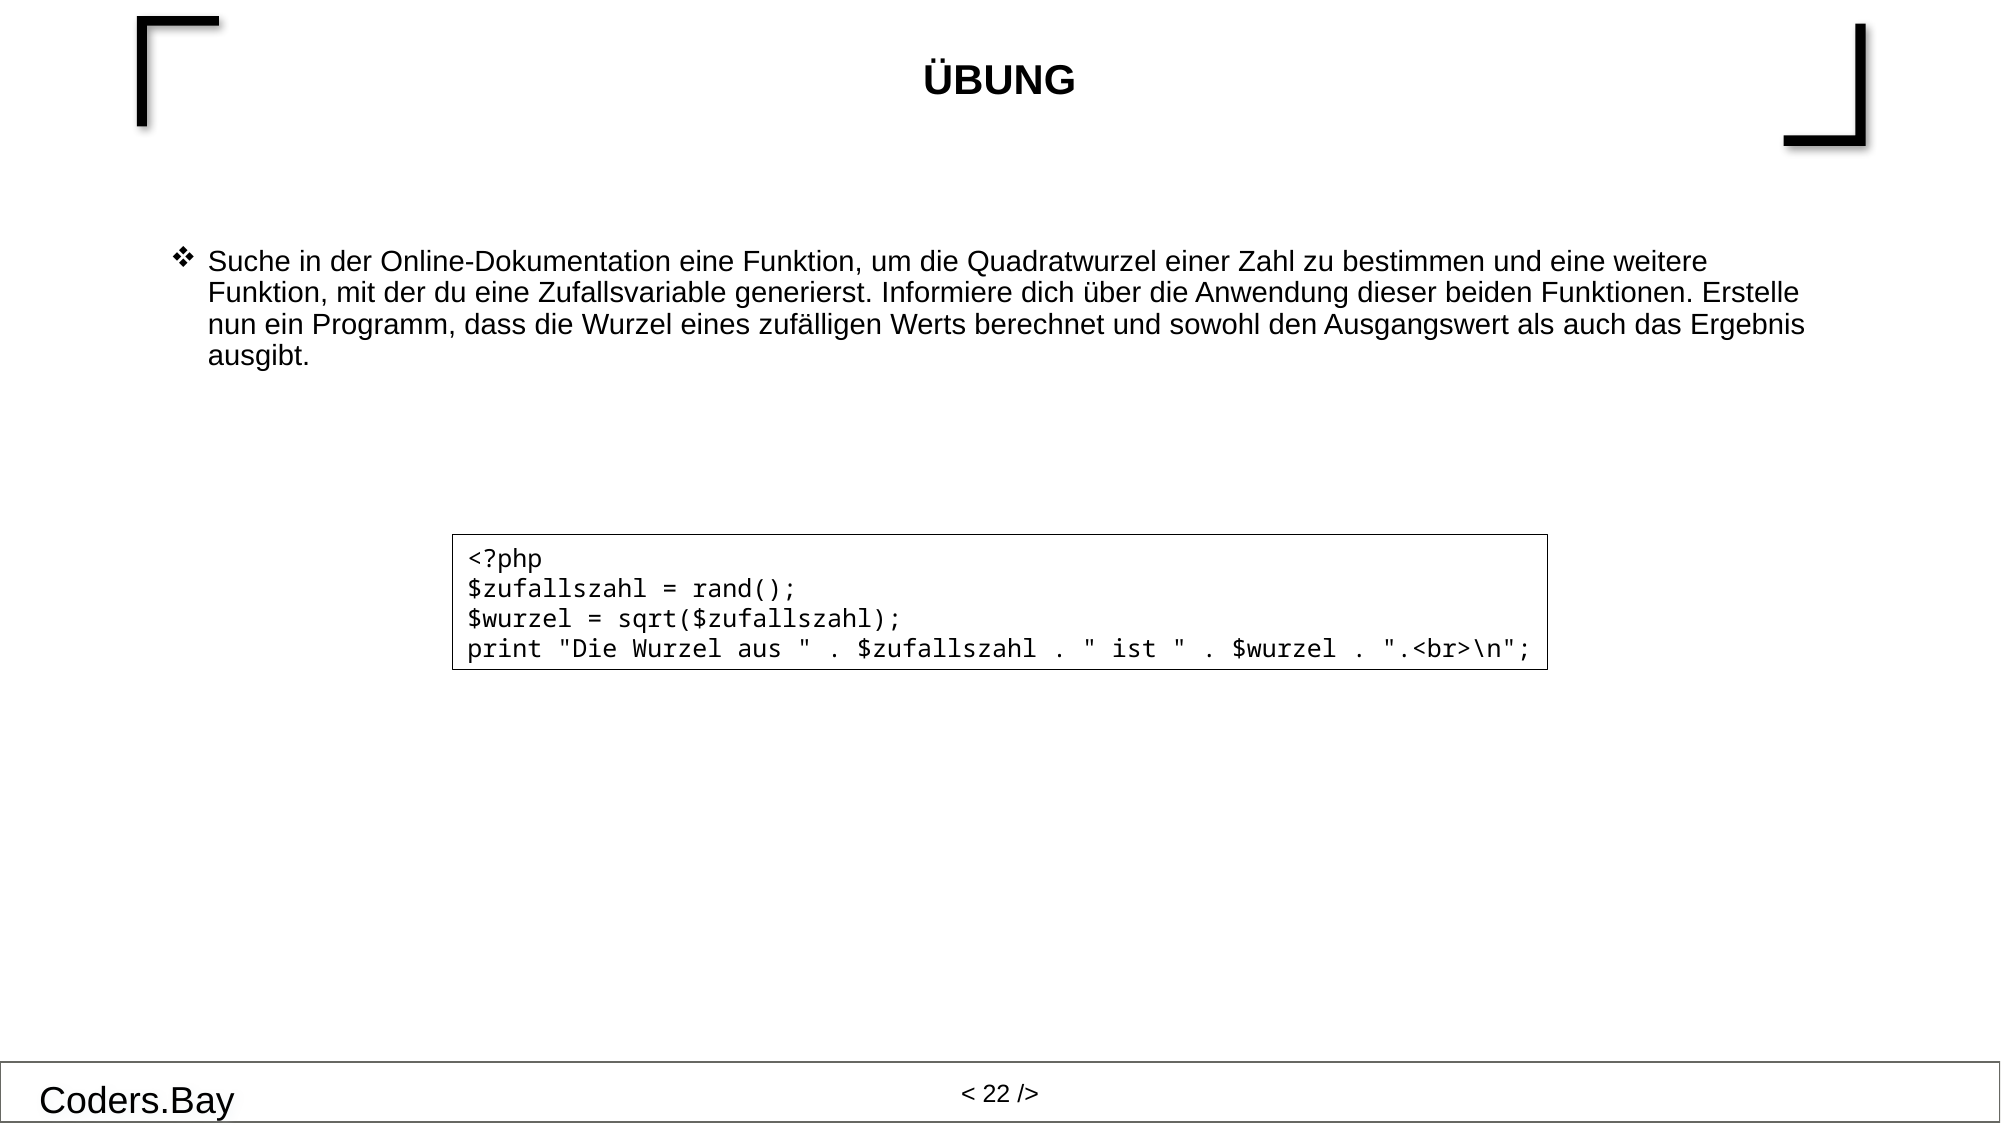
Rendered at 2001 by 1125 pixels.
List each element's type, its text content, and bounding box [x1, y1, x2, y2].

text_box <?php $zufallszahl = rand(); $wurzel = sqrt($zufallszahl); print "Die Wurzel aus " . $zufallszahl . " ist " . $wurzel . ".<br>\n"; [452, 534, 1548, 670]
title Übung [155, 36, 1845, 127]
list Suche in der Online-Dokumentation eine Funktion, um die Quadratwurzel einer Zahl zu bestimmen und eine weitere Funktion, mit der du eine Zufallsvariable generierst. Informiere dich über die Anwendung dieser beiden Funktionen. Erstelle nun ein Programm, dass die Wurzel eines zufälligen Werts berechnet und sowohl den Ausgangswert als auch das Ergebnis ausgibt. [155, 238, 1845, 403]
